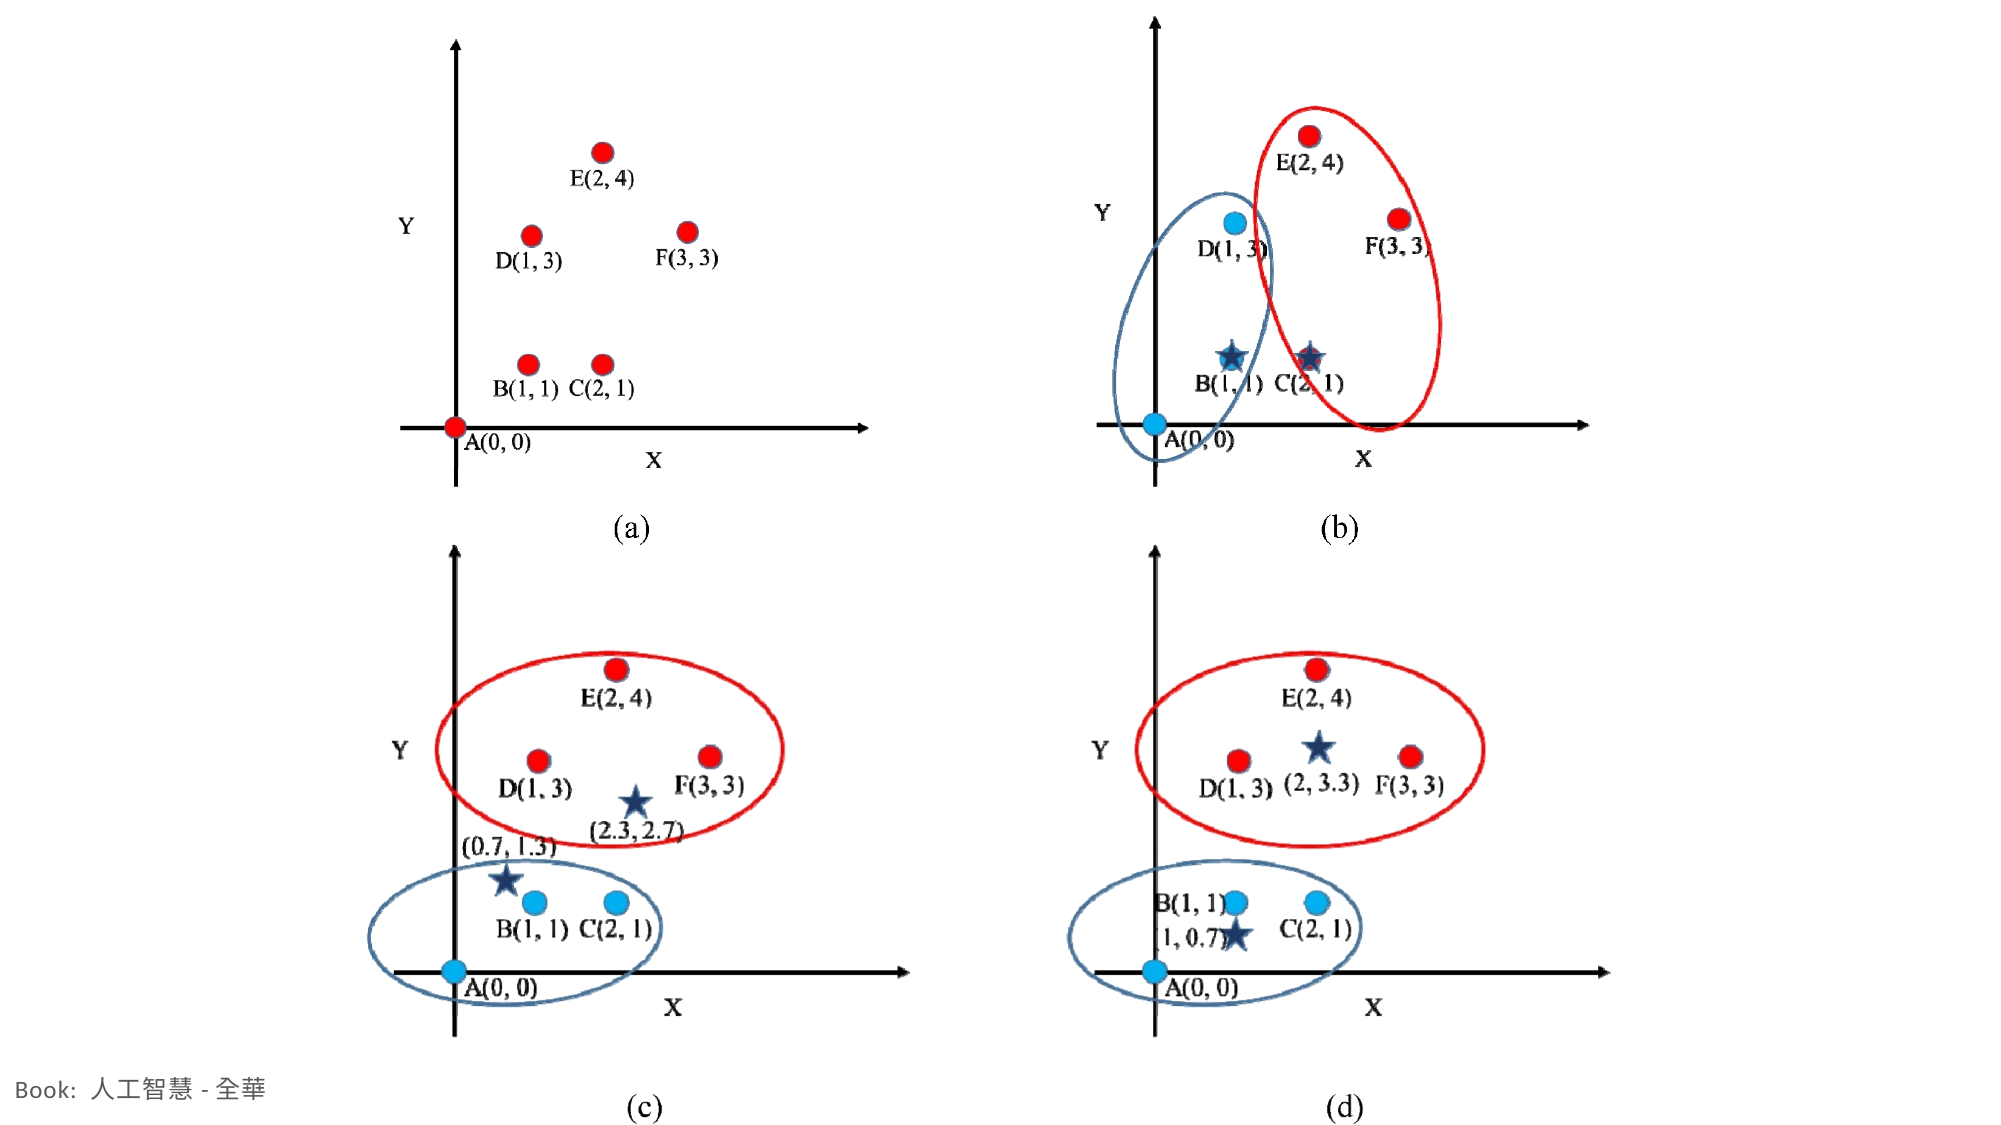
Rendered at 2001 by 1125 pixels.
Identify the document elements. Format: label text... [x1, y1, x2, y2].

picture [257, 0, 1720, 1125]
text_box Book: 人工智慧-全華 [0, 1065, 290, 1111]
